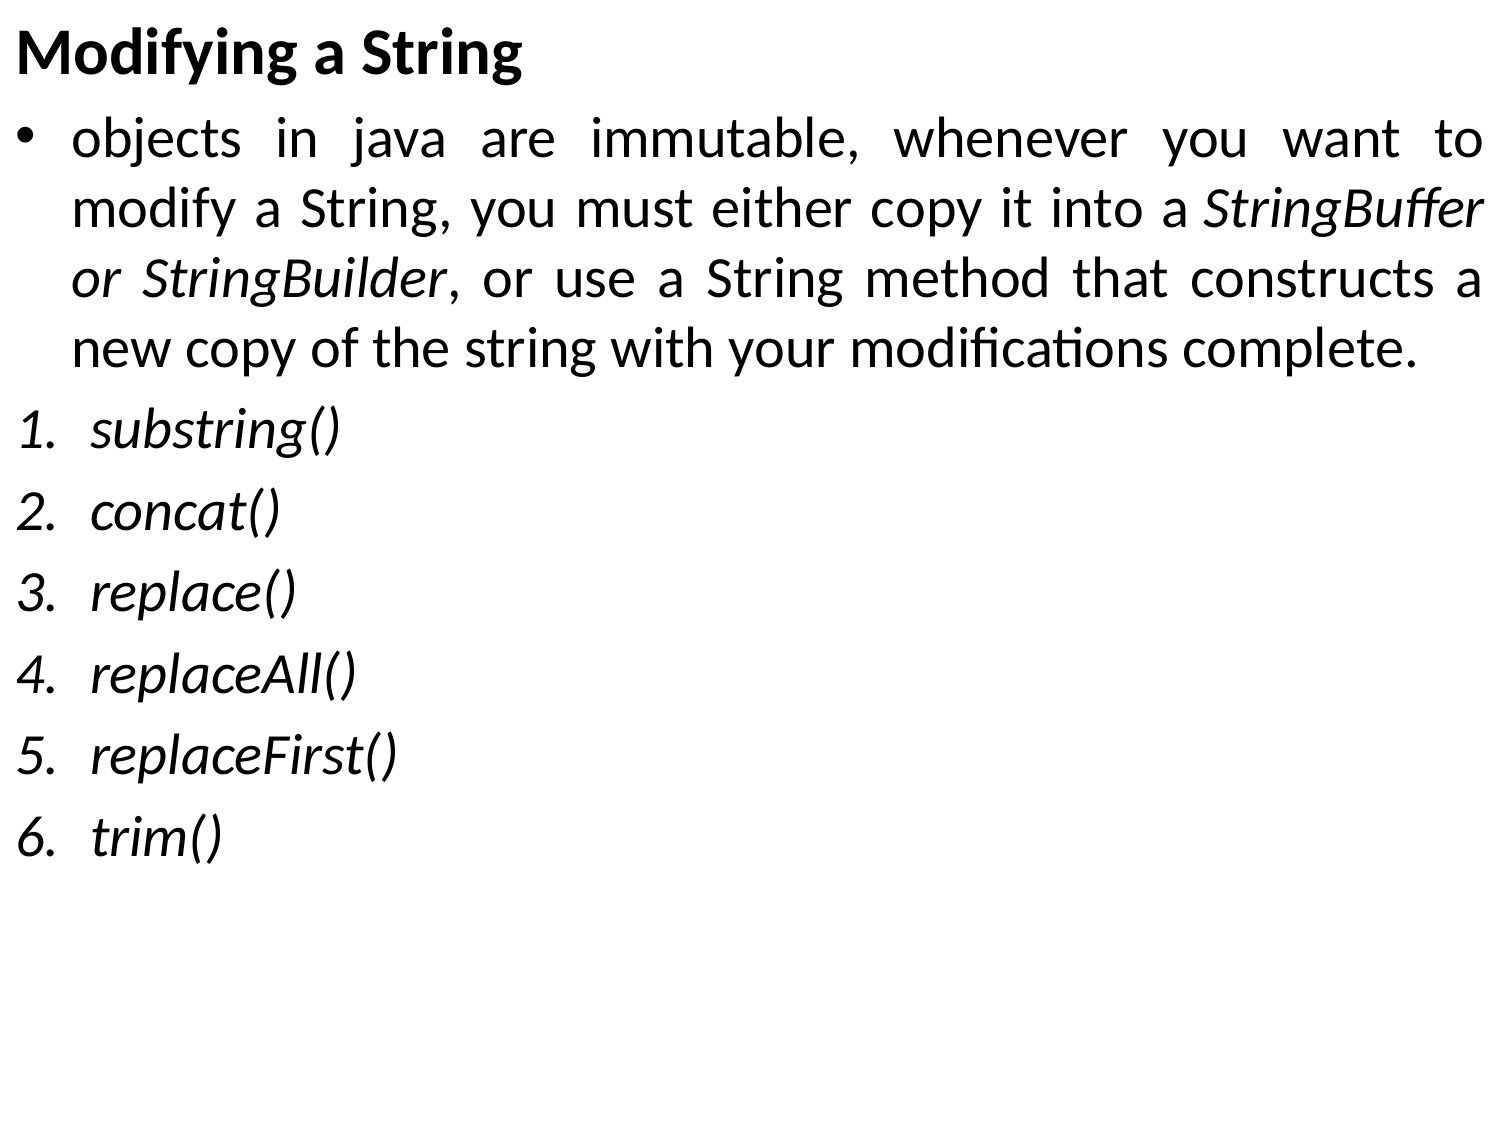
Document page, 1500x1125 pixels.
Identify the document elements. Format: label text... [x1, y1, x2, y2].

list Modifying a String objects in java are immutable, whenever you want to modify a String, you must either copy it into a StringBuffer or StringBuilder, or use a String method that constructs a new copy of the string with your modifications complete. substring() concat() replace() replaceAll() replaceFirst() trim() [0, 0, 1500, 1125]
